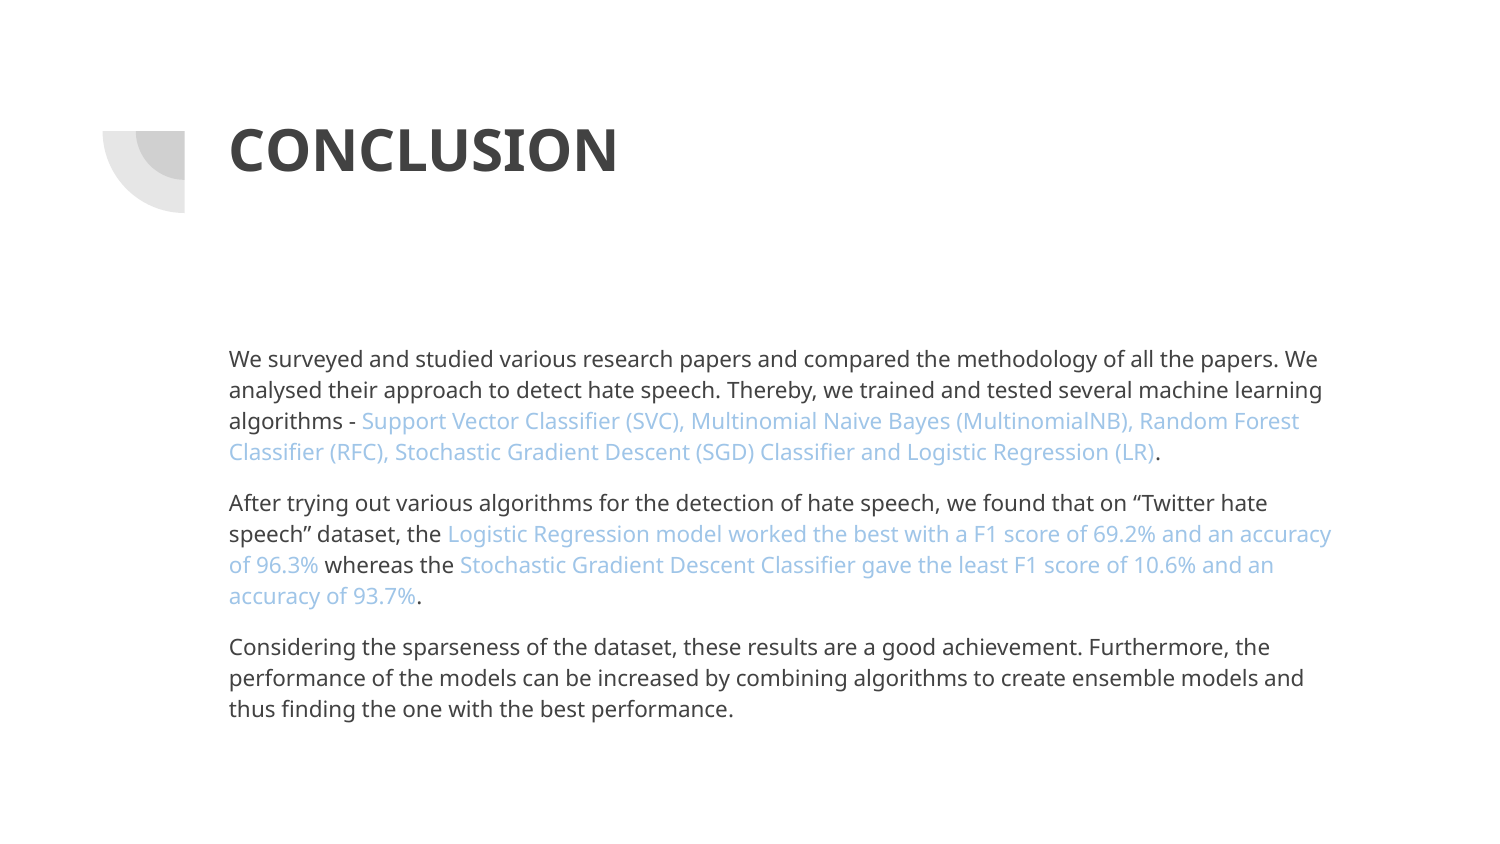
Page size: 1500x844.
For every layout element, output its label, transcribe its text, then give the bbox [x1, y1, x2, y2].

list We surveyed and studied various research papers and compared the methodology of all the papers. We analysed their approach to detect hate speech. Thereby, we trained and tested several machine learning algorithms - Support Vector Classifier (SVC), Multinomial Naive Bayes (MultinomialNB), Random Forest Classifier (RFC), Stochastic Gradient Descent (SGD) Classifier and Logistic Regression (LR). After trying out various algorithms for the detection of hate speech, we found that on “Twitter hate speech” dataset, the Logistic Regression model worked the best with a F1 score of 69.2% and an accuracy of 96.3% whereas the Stochastic Gradient Descent Classifier gave the least F1 score of 10.6% and an accuracy of 93.7%. Considering the sparseness of the dataset, these results are a good achievement. Furthermore, the performance of the models can be increased by combining algorithms to create ensemble models and thus finding the one with the best performance. [213, 326, 1368, 744]
title CONCLUSION [213, 98, 1368, 263]
